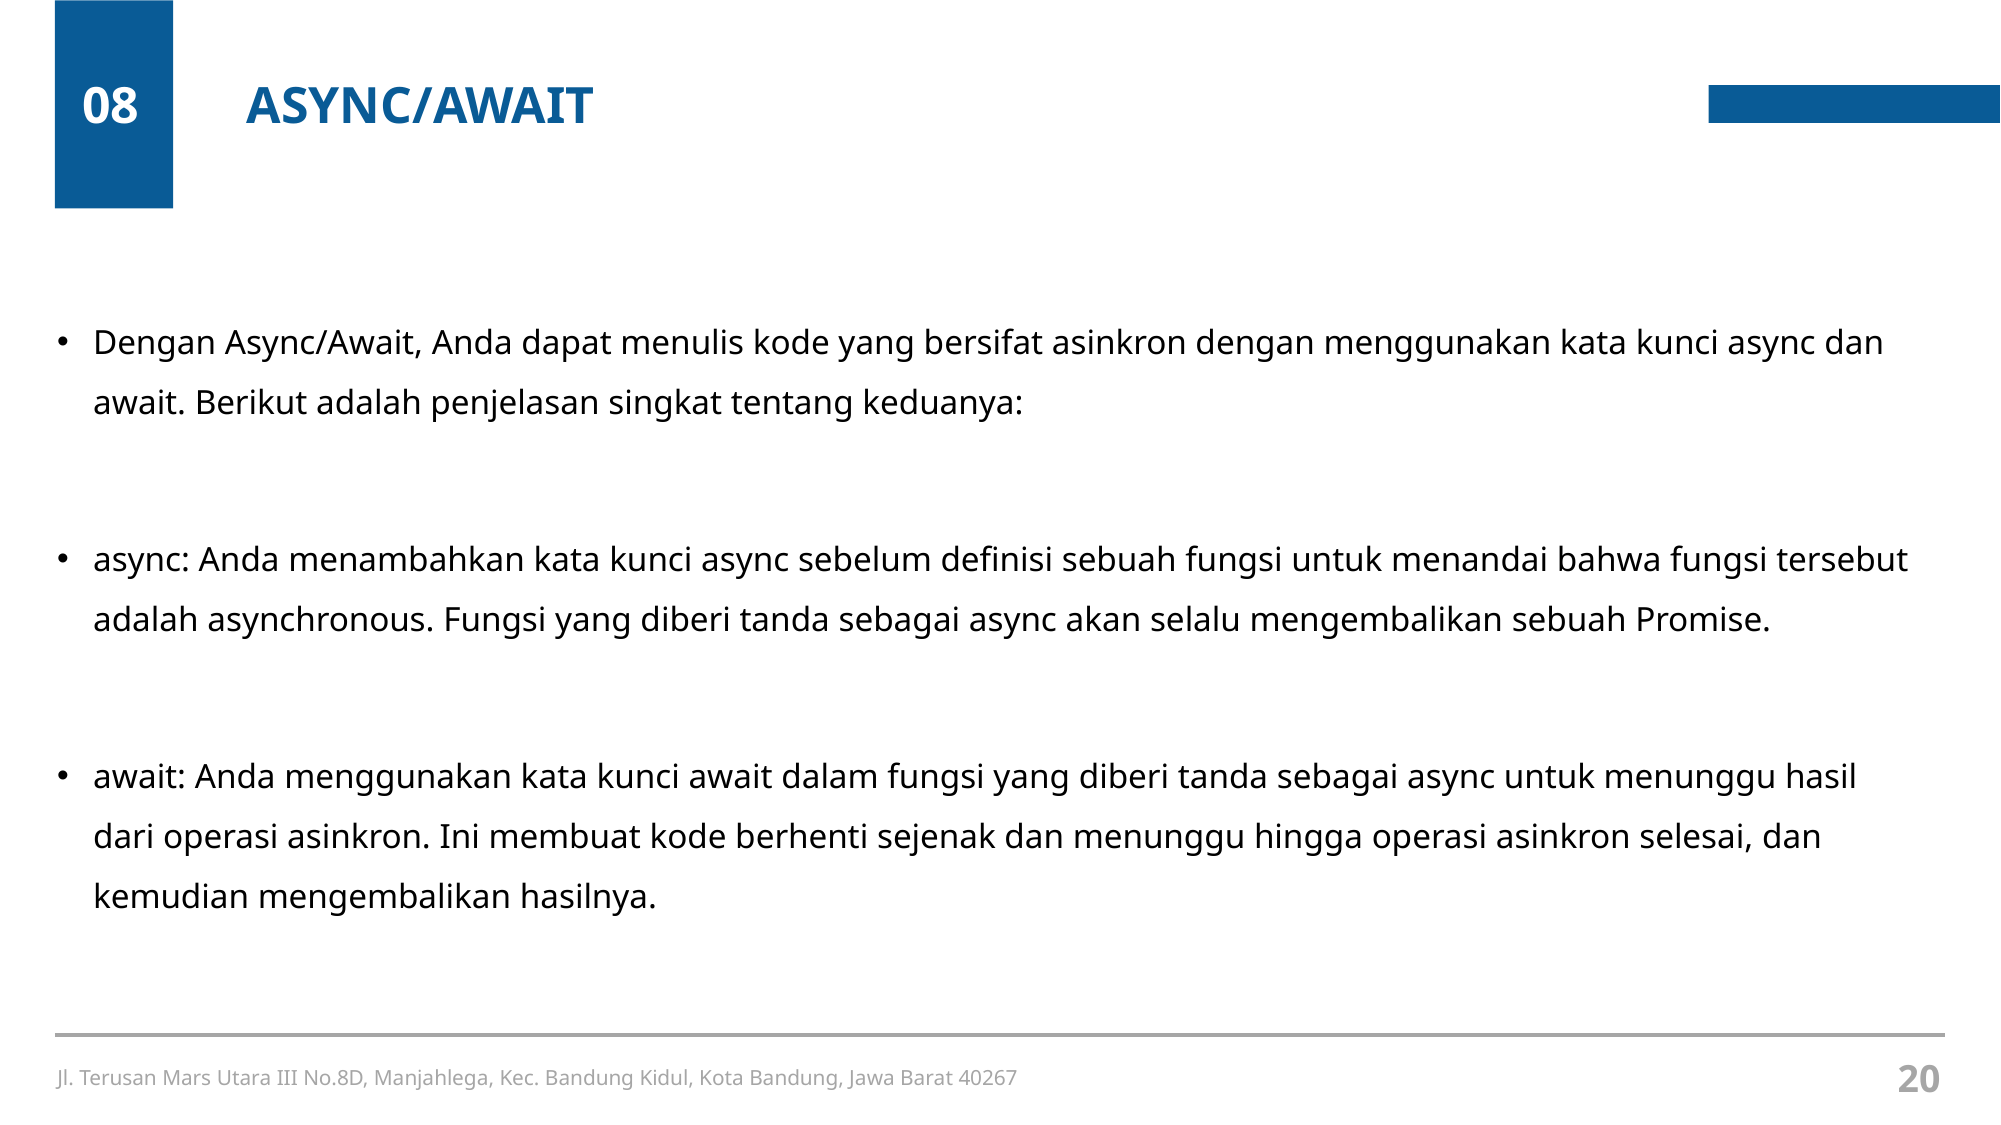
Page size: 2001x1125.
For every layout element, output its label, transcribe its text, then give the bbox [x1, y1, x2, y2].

text_box ASYNC/AWAIT [232, 66, 1480, 141]
text_box [54, 0, 174, 209]
text_box [1708, 84, 2000, 124]
text_box Dengan Async/Await, Anda dapat menulis kode yang bersifat asinkron dengan menggunakan kata kunci async dan await. Berikut adalah penjelasan singkat tentang keduanya: async: Anda menambahkan kata kunci async sebelum definisi sebuah fungsi untuk menandai bahwa fungsi tersebut adalah asynchronous. Fungsi yang diberi tanda sebagai async akan selalu mengembalikan sebuah Promise. await: Anda menggunakan kata kunci await dalam fungsi yang diberi tanda sebagai async untuk menunggu hasil dari operasi asinkron. Ini membuat kode berhenti sejenak dan menunggu hingga operasi asinkron selesai, dan kemudian mengembalikan hasilnya. [42, 293, 1945, 950]
text_box Jl. Terusan Mars Utara III No.8D, Manjahlega, Kec. Bandung Kidul, Kota Bandung, Jawa Barat 40267 [42, 1056, 1590, 1097]
text_box 20 [1883, 1047, 1970, 1107]
text_box 08 [67, 66, 174, 141]
